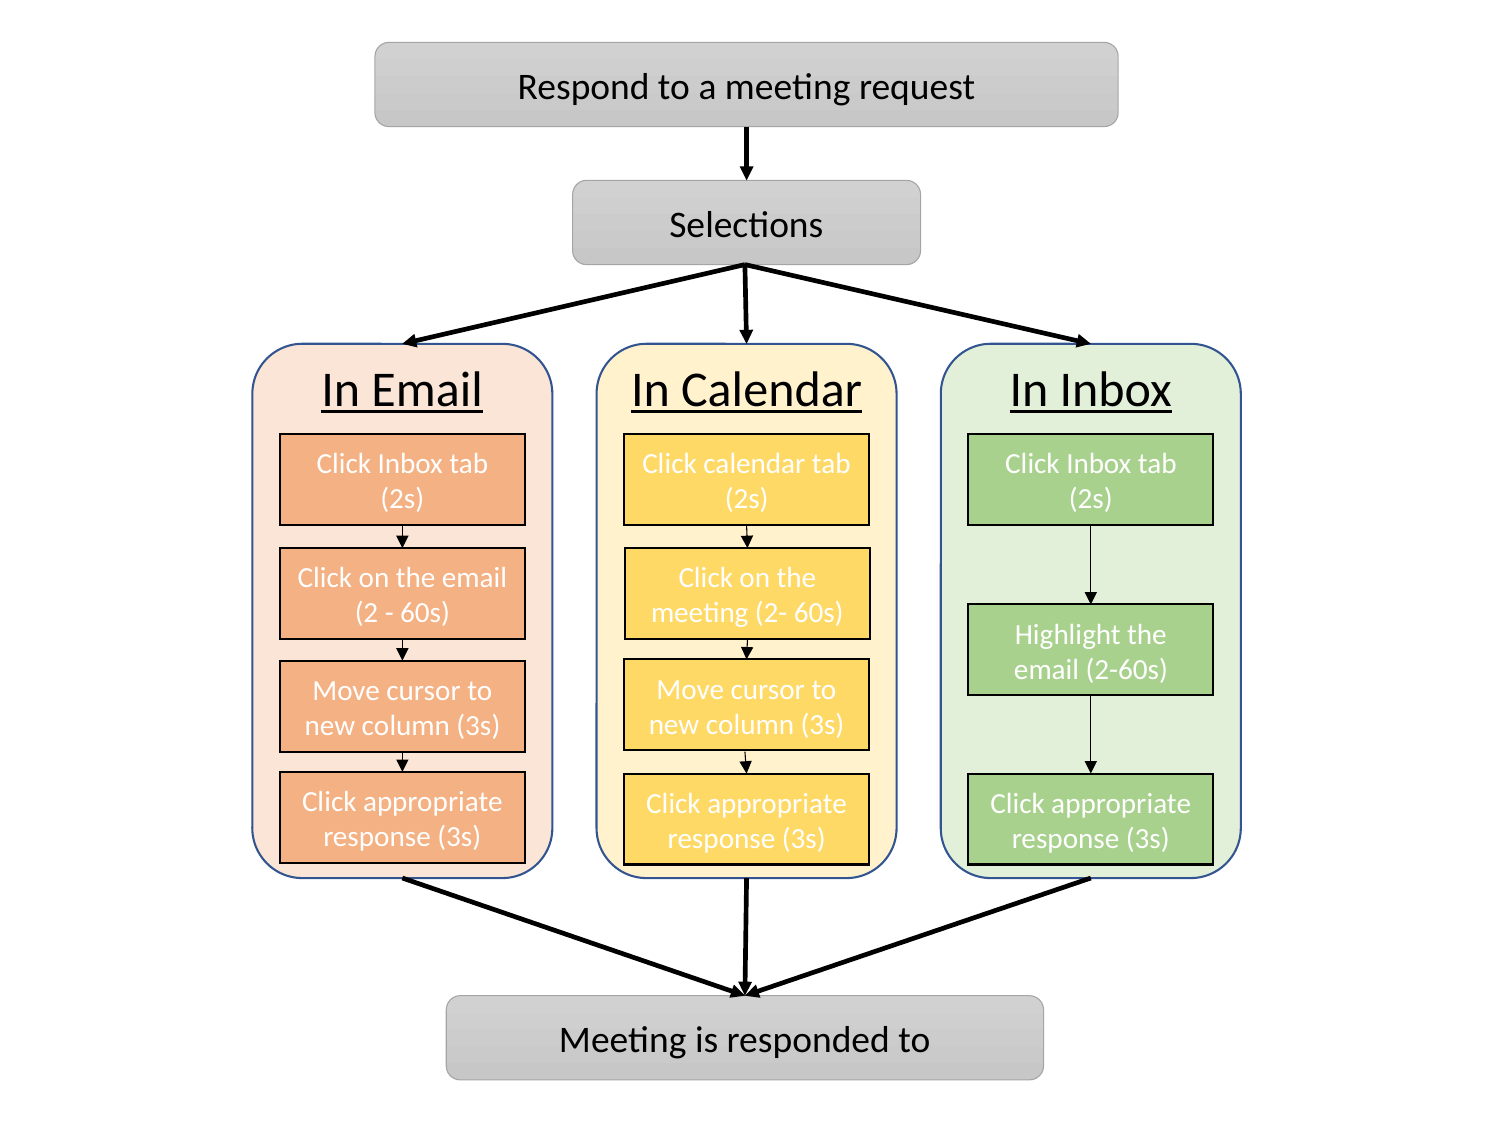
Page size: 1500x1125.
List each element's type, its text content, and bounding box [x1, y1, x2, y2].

text_box Click Inbox tab (2s) [967, 433, 1214, 526]
text_box Respond to a meeting request [374, 41, 1119, 128]
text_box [402, 264, 744, 344]
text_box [744, 878, 1091, 996]
text_box Highlight the email (2-60s) [967, 603, 1214, 696]
text_box Move cursor to new column (3s) [623, 658, 870, 751]
text_box Click on the email (2 - 60s) [279, 547, 526, 640]
text_box Click appropriate response (3s) [279, 771, 526, 864]
text_box Click appropriate response (3s) [623, 773, 870, 866]
text_box In Inbox [939, 342, 1242, 880]
text_box Click appropriate response (3s) [967, 773, 1214, 866]
text_box Click calendar tab (2s) [623, 433, 870, 526]
text_box In Calendar [595, 344, 898, 878]
text_box Meeting is responded to [445, 996, 1045, 1081]
text_box Move cursor to new column (3s) [279, 660, 526, 753]
text_box Click Inbox tab (2s) [279, 433, 526, 526]
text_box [402, 878, 744, 996]
text_box In Email [251, 342, 554, 880]
text_box Click on the meeting (2- 60s) [624, 547, 871, 640]
text_box Selections [572, 179, 922, 264]
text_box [744, 264, 1091, 344]
